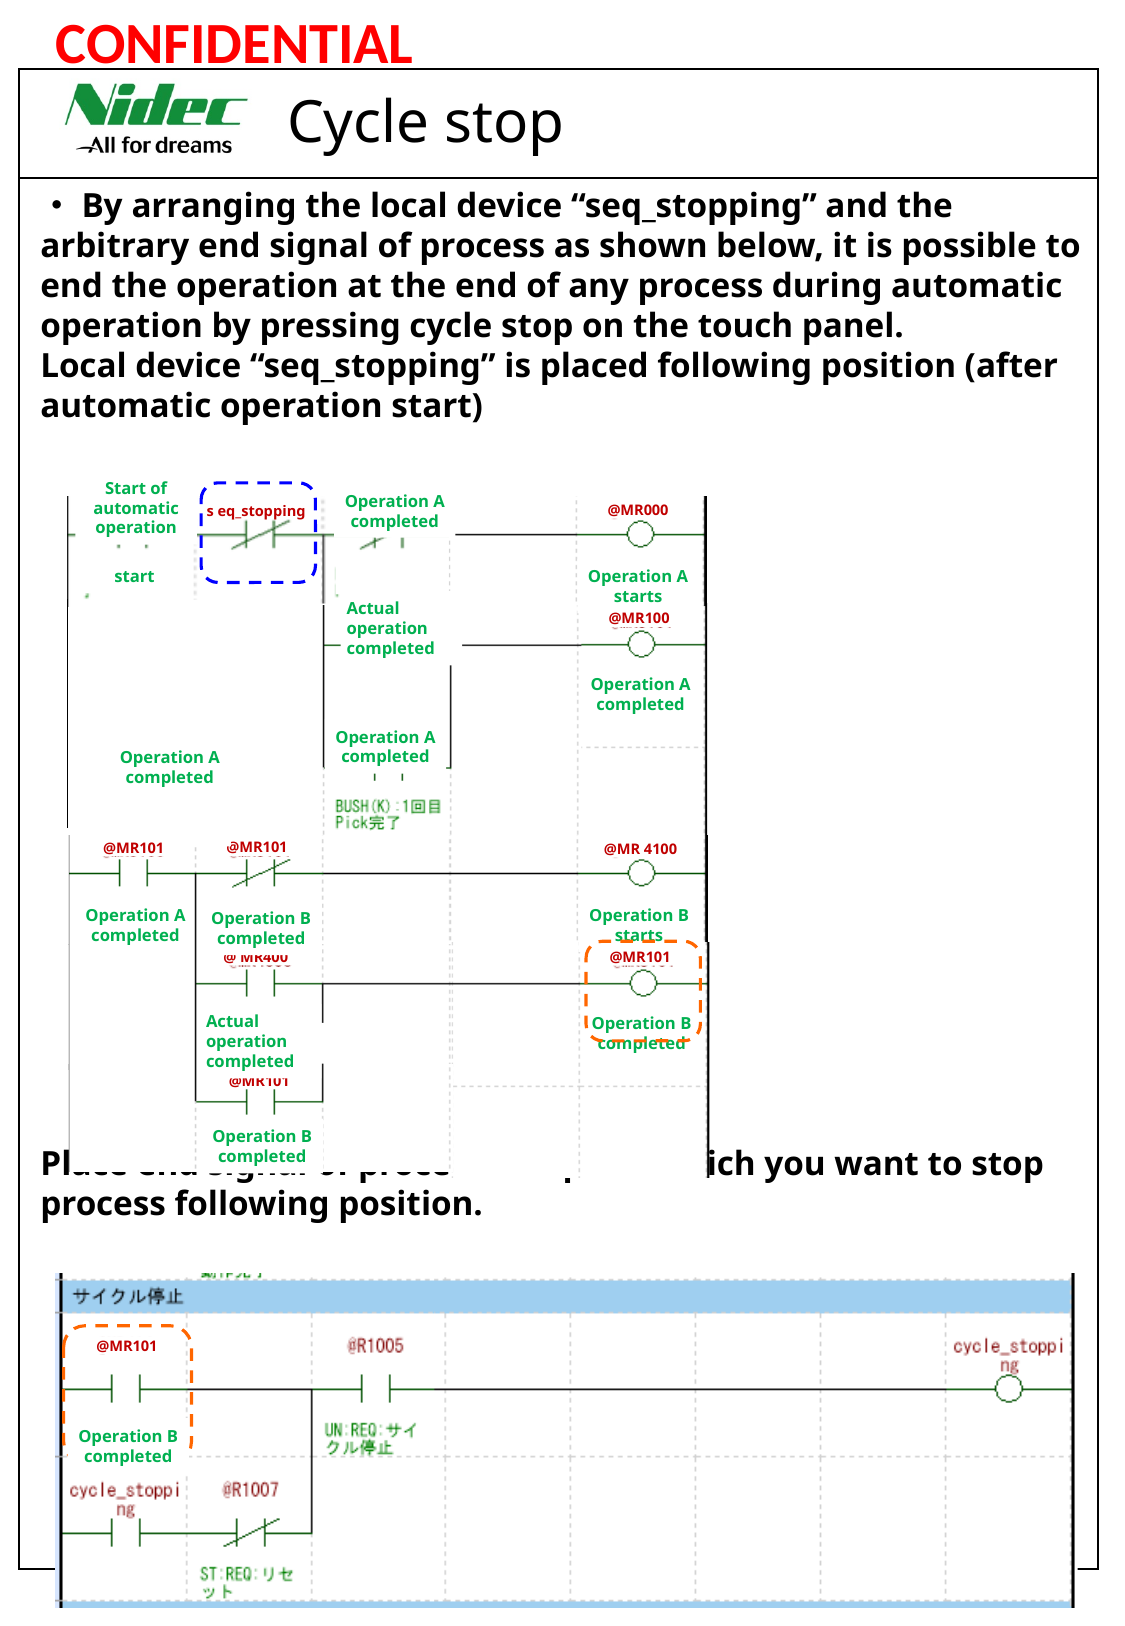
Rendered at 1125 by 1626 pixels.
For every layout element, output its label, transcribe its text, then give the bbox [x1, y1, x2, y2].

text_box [55, 1273, 1078, 1608]
text_box ・By arranging the local device “seq_stopping” and the arbitrary end signal of process as shown below, it is possible to end the operation at the end of any process during automatic operation by pressing cycle stop on the touch panel. Local device “seq_stopping” is placed following position (after automatic operation start) Place end signal of process complete which you want to stop process following position. [25, 177, 1107, 1230]
picture [49, 70, 263, 168]
title Cycle stop [272, 74, 1082, 174]
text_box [67, 470, 710, 1178]
